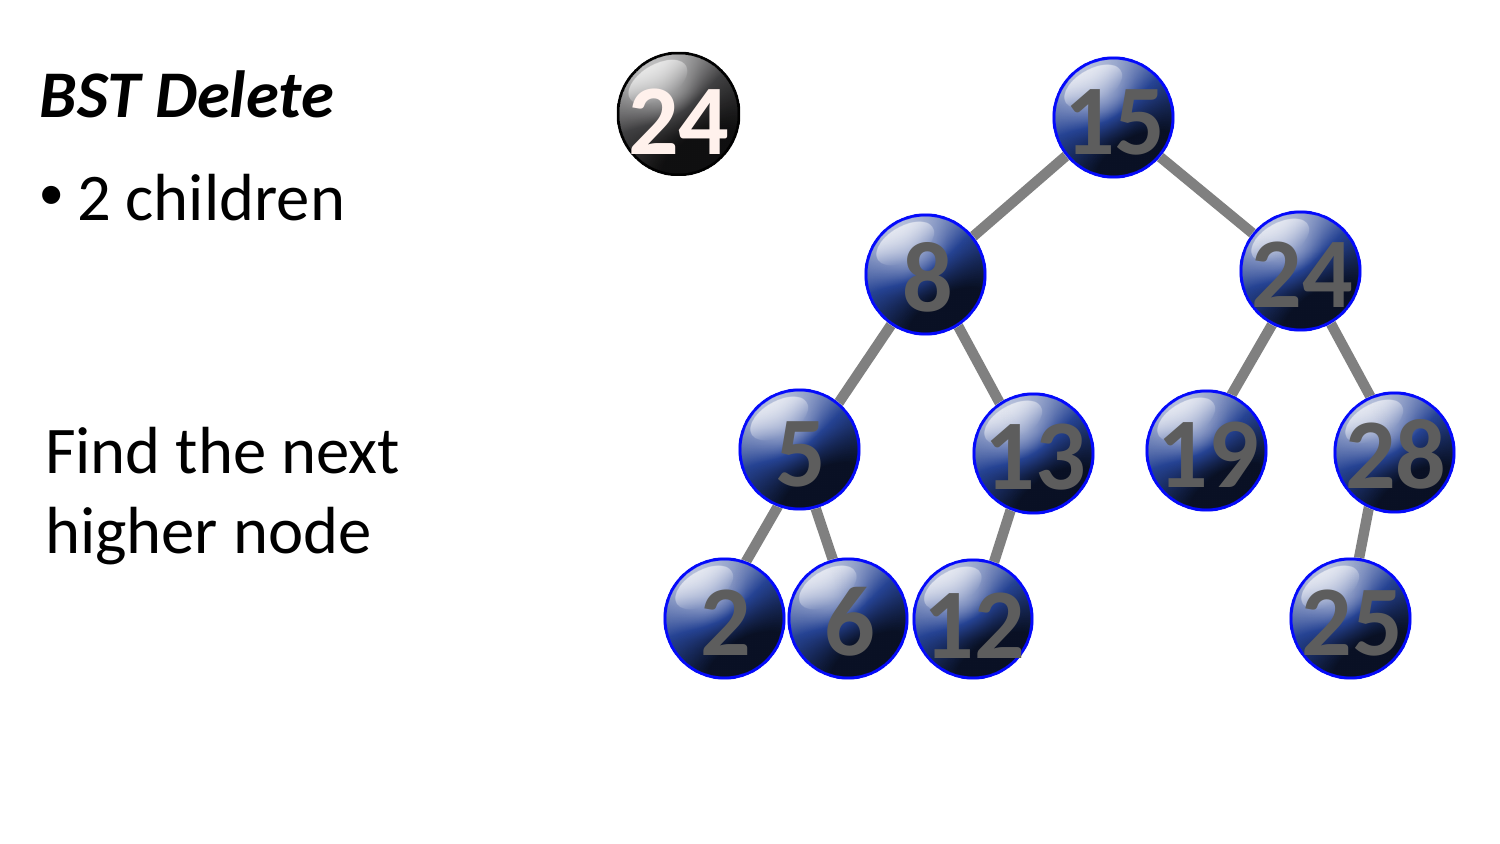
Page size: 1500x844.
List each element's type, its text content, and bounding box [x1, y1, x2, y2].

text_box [1048, 46, 1182, 184]
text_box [1285, 547, 1420, 685]
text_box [1113, 118, 1302, 274]
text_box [1329, 381, 1463, 519]
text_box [1205, 274, 1299, 440]
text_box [1346, 526, 1380, 546]
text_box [813, 273, 927, 440]
text_box Find the next higher node [30, 399, 556, 574]
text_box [907, 382, 1102, 689]
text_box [1235, 199, 1370, 337]
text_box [785, 547, 902, 685]
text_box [612, 46, 746, 184]
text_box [1141, 379, 1275, 517]
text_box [662, 547, 784, 685]
text_box 2 children [24, 146, 550, 242]
text_box BST Delete [24, 43, 688, 139]
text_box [923, 114, 1110, 280]
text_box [710, 457, 793, 546]
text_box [798, 523, 855, 546]
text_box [931, 287, 1019, 381]
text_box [1304, 274, 1394, 440]
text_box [863, 203, 988, 341]
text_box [737, 378, 862, 516]
